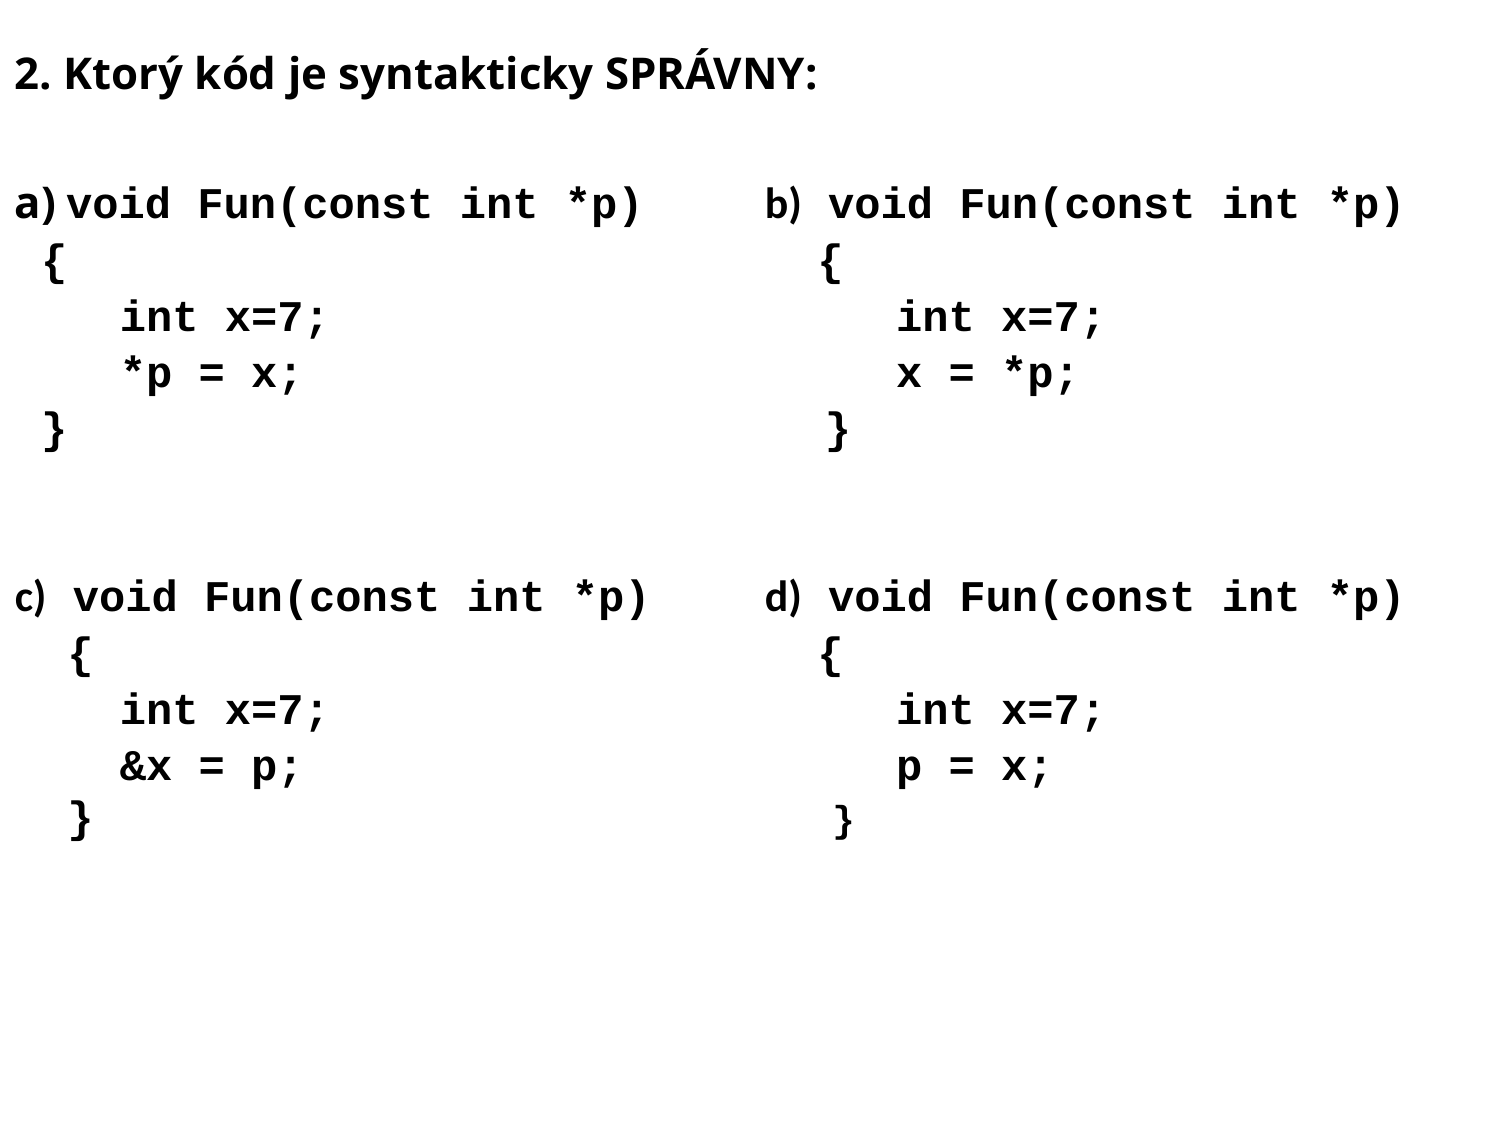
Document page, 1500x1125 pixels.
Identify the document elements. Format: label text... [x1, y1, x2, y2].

text_box 2. Ktorý kód je syntakticky SPRÁVNY: a) void Fun(const int *p) b) void Fun(const int *p) { { int x=7; int x=7; *p = x; x = *p; } } c) void Fun(const int *p) d) void Fun(const int *p) { { int x=7; int x=7; &x = p; p = x; } } [0, 34, 1500, 849]
